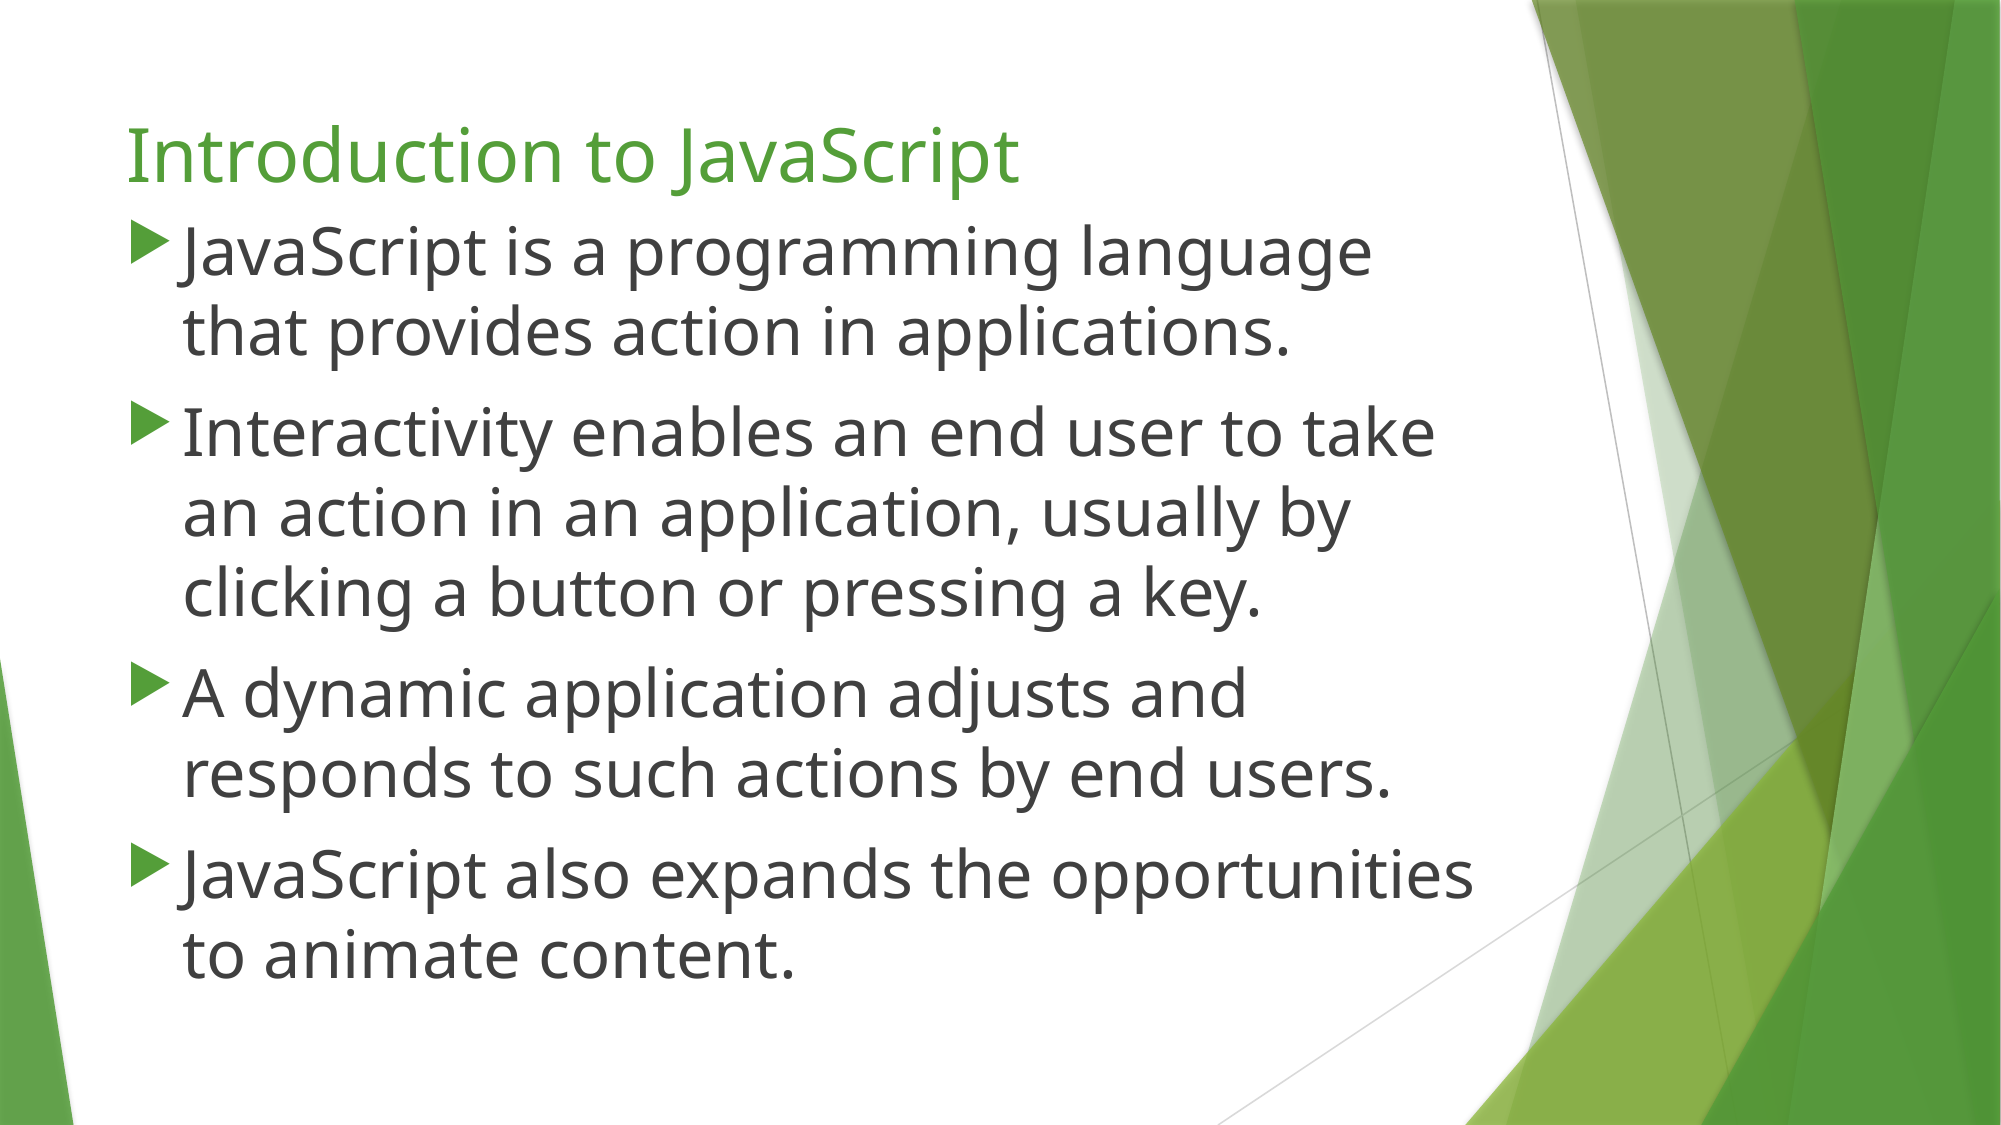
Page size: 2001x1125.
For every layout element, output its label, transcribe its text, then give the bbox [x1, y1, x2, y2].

title Introduction to JavaScript [111, 99, 1522, 317]
list JavaScript is a programming language that provides action in applications. Interactivity enables an end user to take an action in an application, usually by clicking a button or pressing a key. A dynamic application adjusts and responds to such actions by end users. JavaScript also expands the opportunities to animate content. [111, 201, 1503, 1073]
